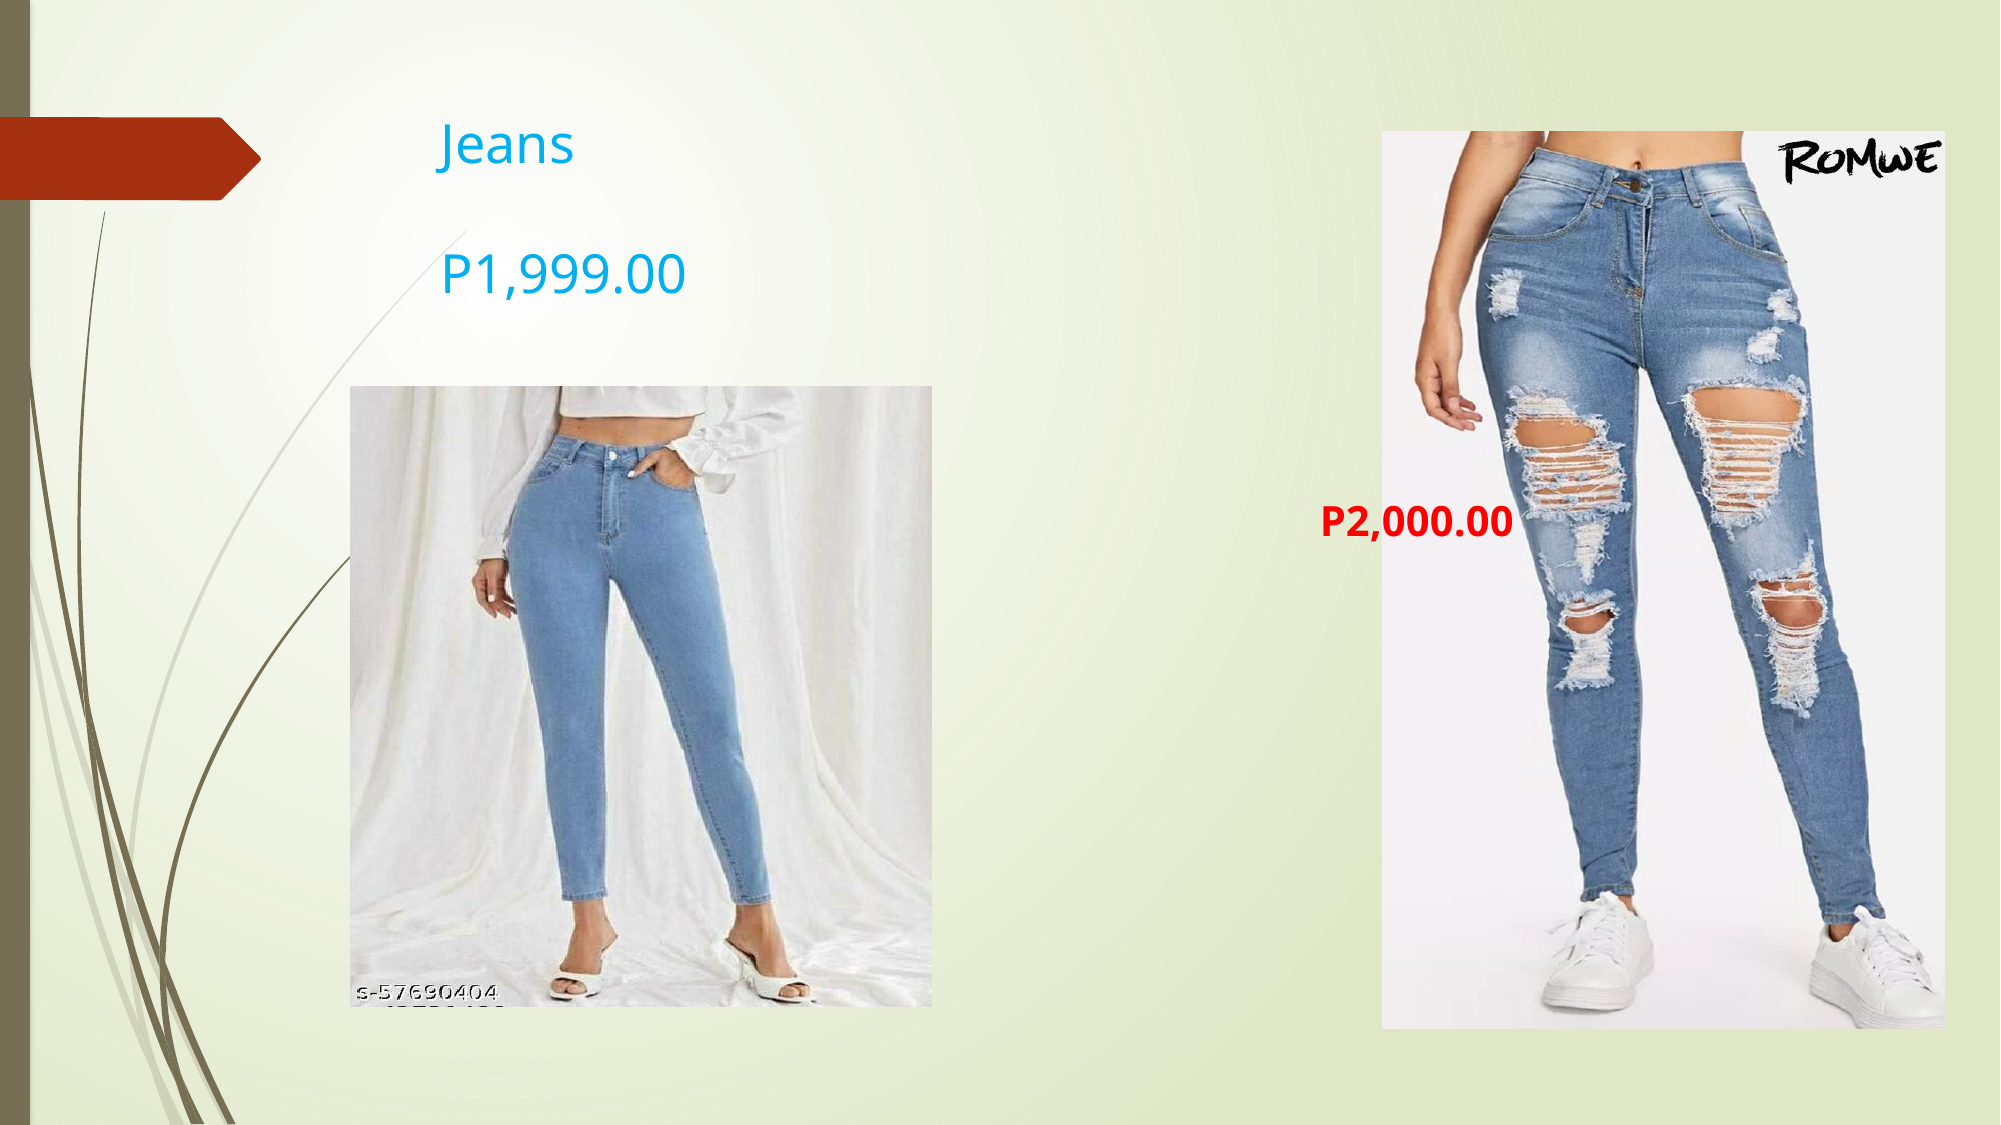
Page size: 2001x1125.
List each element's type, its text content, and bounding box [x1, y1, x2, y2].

text_box P2,000.00 [1063, 486, 1377, 552]
title Jeans P1,999.00 [425, 102, 1888, 313]
picture [1382, 130, 1946, 1030]
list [350, 386, 932, 1007]
